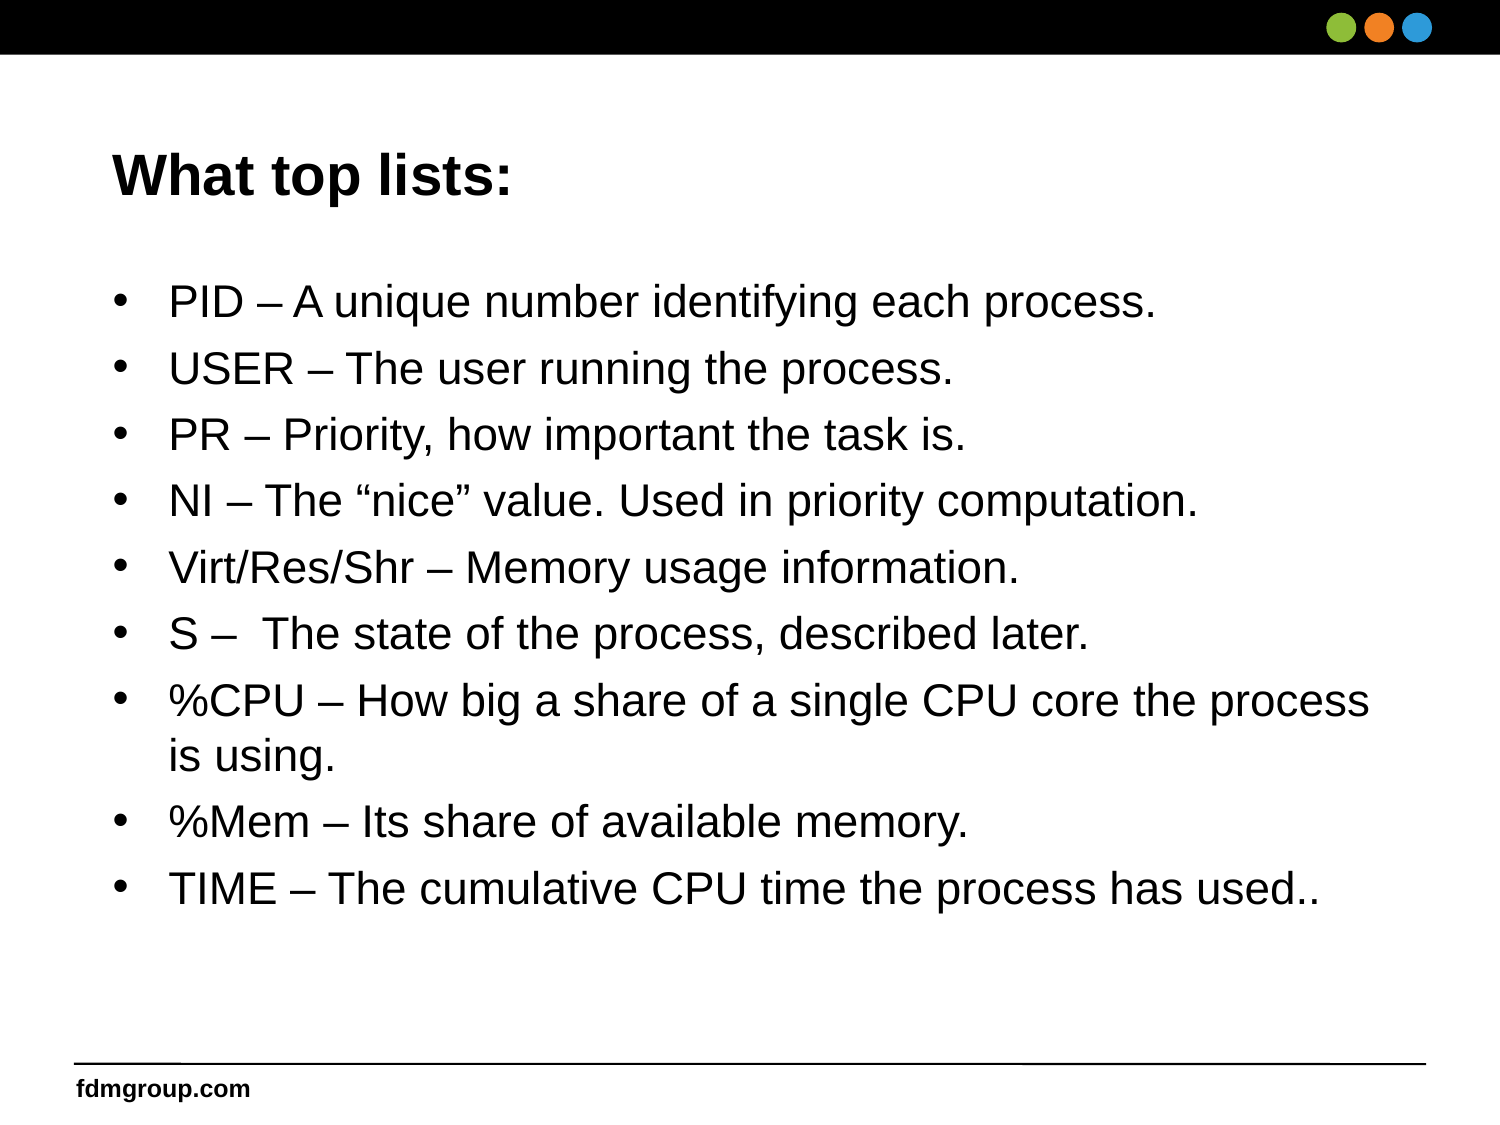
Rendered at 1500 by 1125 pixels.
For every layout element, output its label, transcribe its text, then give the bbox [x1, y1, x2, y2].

text_box What top lists: [112, 137, 1388, 216]
text_box PID – A unique number identifying each process. USER – The user running the process. PR – Priority, how important the task is. NI – The “nice” value. Used in priority computation. Virt/Res/Shr – Memory usage information. S – The state of the process, described later. %CPU – How big a share of a single CPU core the process is using. %Mem – Its share of available memory. TIME – The cumulative CPU time the process has used.. [112, 271, 1388, 1000]
